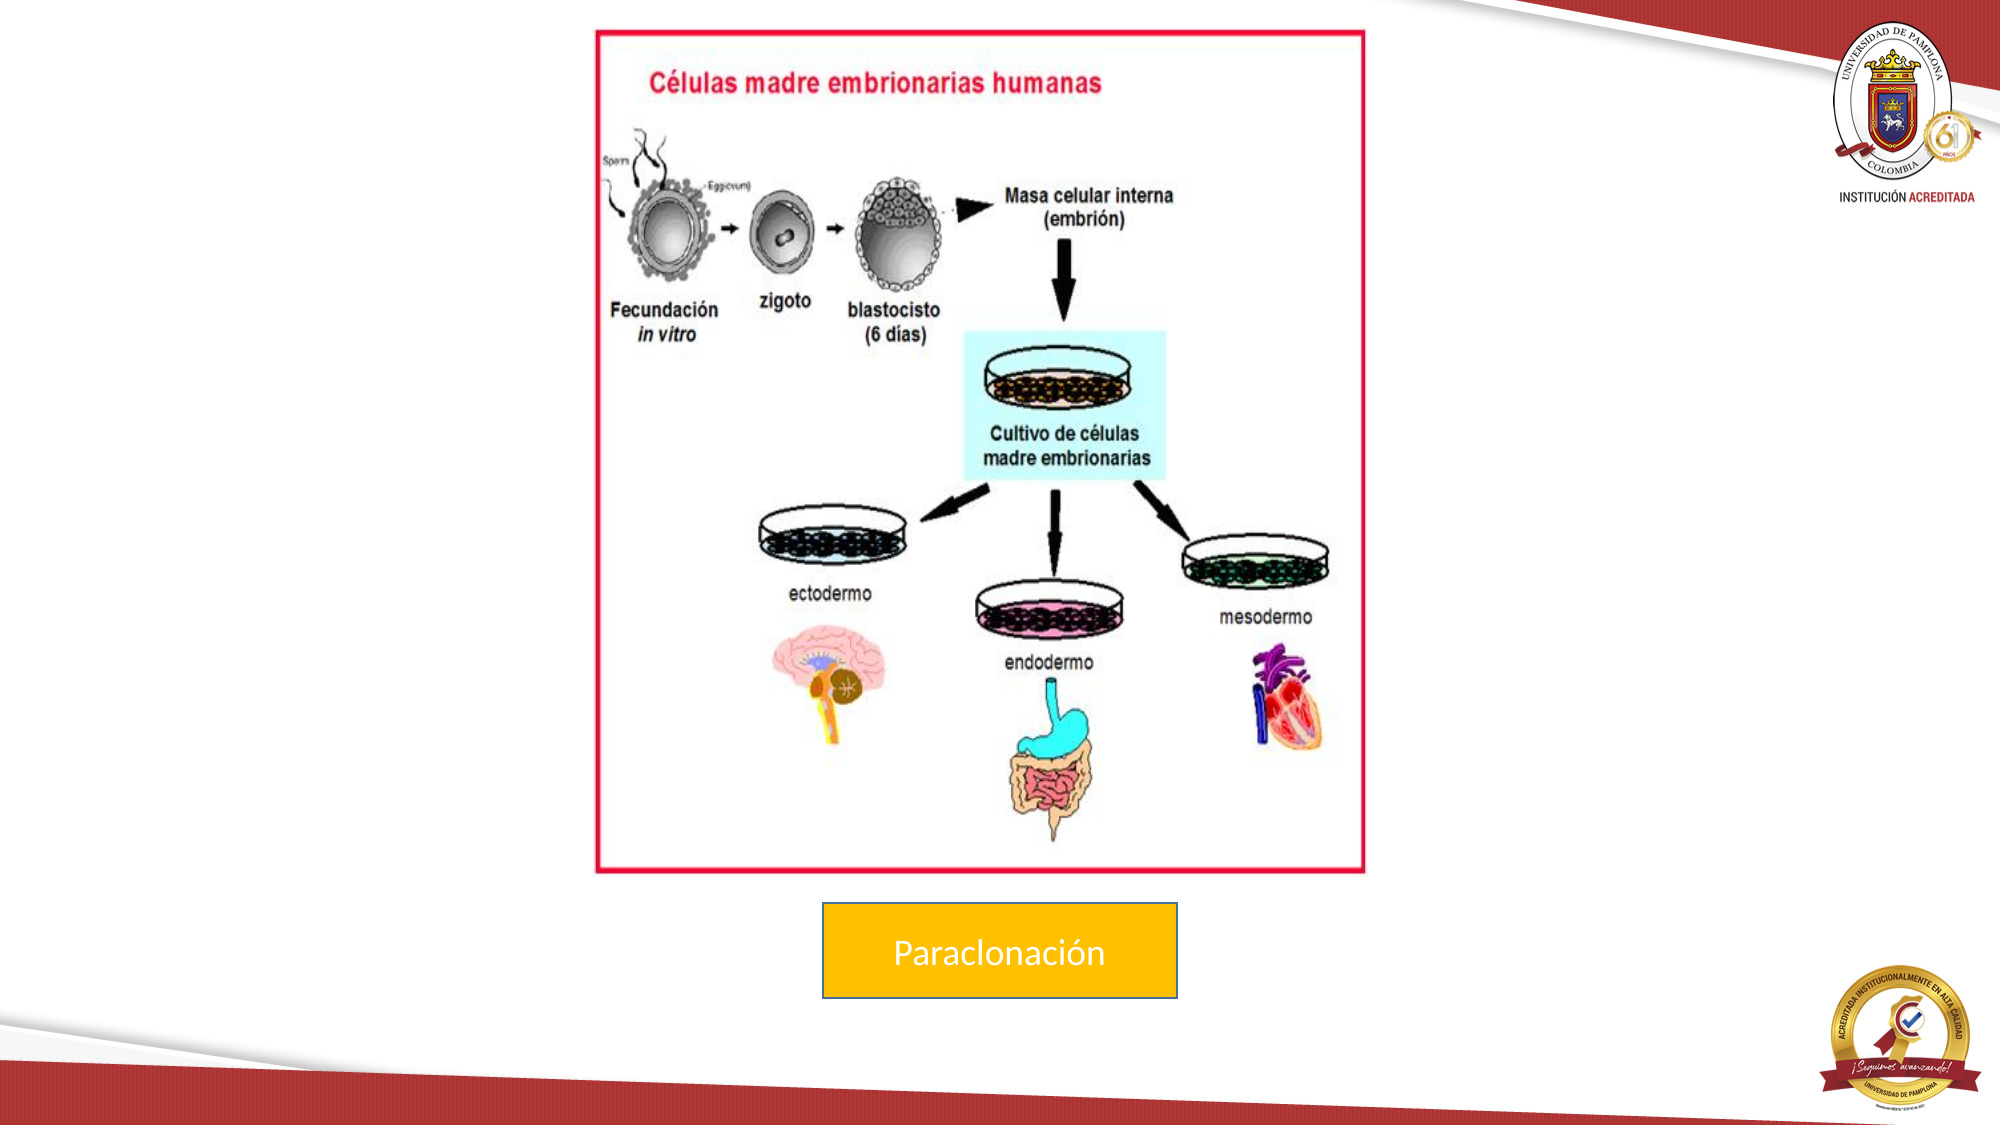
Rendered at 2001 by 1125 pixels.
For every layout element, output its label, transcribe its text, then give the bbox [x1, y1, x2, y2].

text_box Paraclonación [822, 902, 1178, 999]
picture [0, 0, 2000, 1125]
